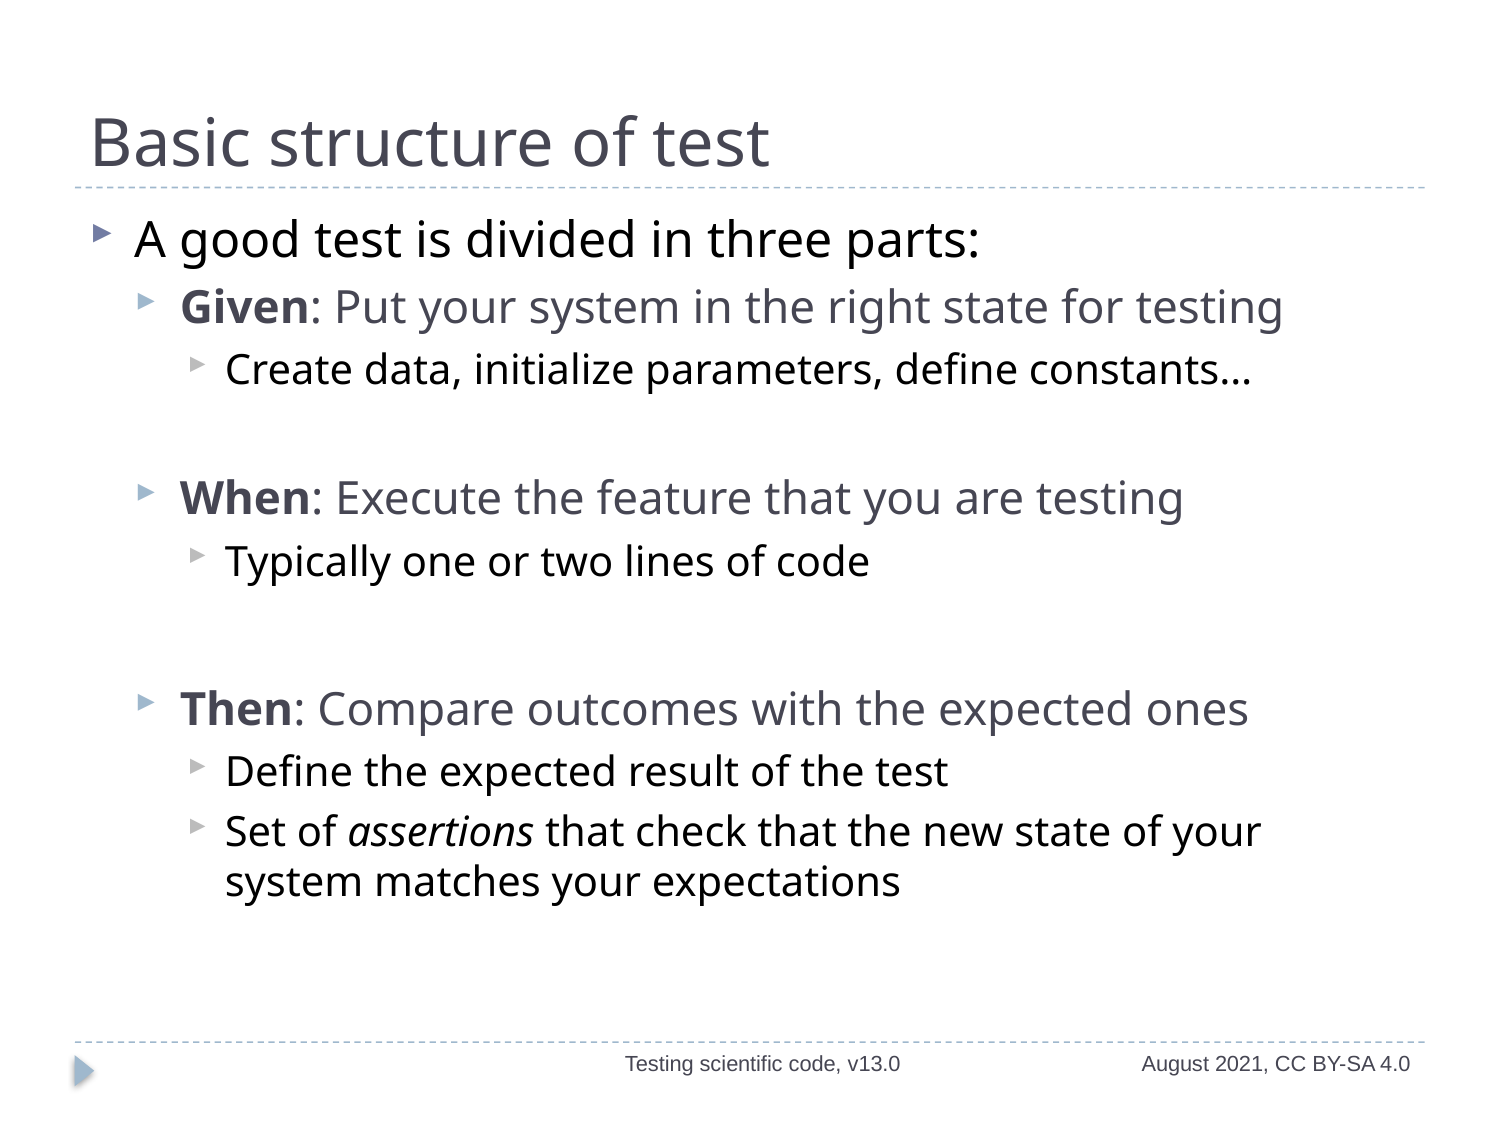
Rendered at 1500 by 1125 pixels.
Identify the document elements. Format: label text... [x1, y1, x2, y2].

list A good test is divided in three parts: Given: Put your system in the right state for testing Create data, initialize parameters, define constants… When: Execute the feature that you are testing Typically one or two lines of code Then: Compare outcomes with the expected ones Define the expected result of the test Set of assertions that check that the new state of your system matches your expectations [75, 200, 1425, 1010]
footer Testing scientific code, v13.0 [475, 1042, 1051, 1103]
title Basic structure of test [75, 24, 1425, 188]
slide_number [1051, 1042, 1426, 1103]
